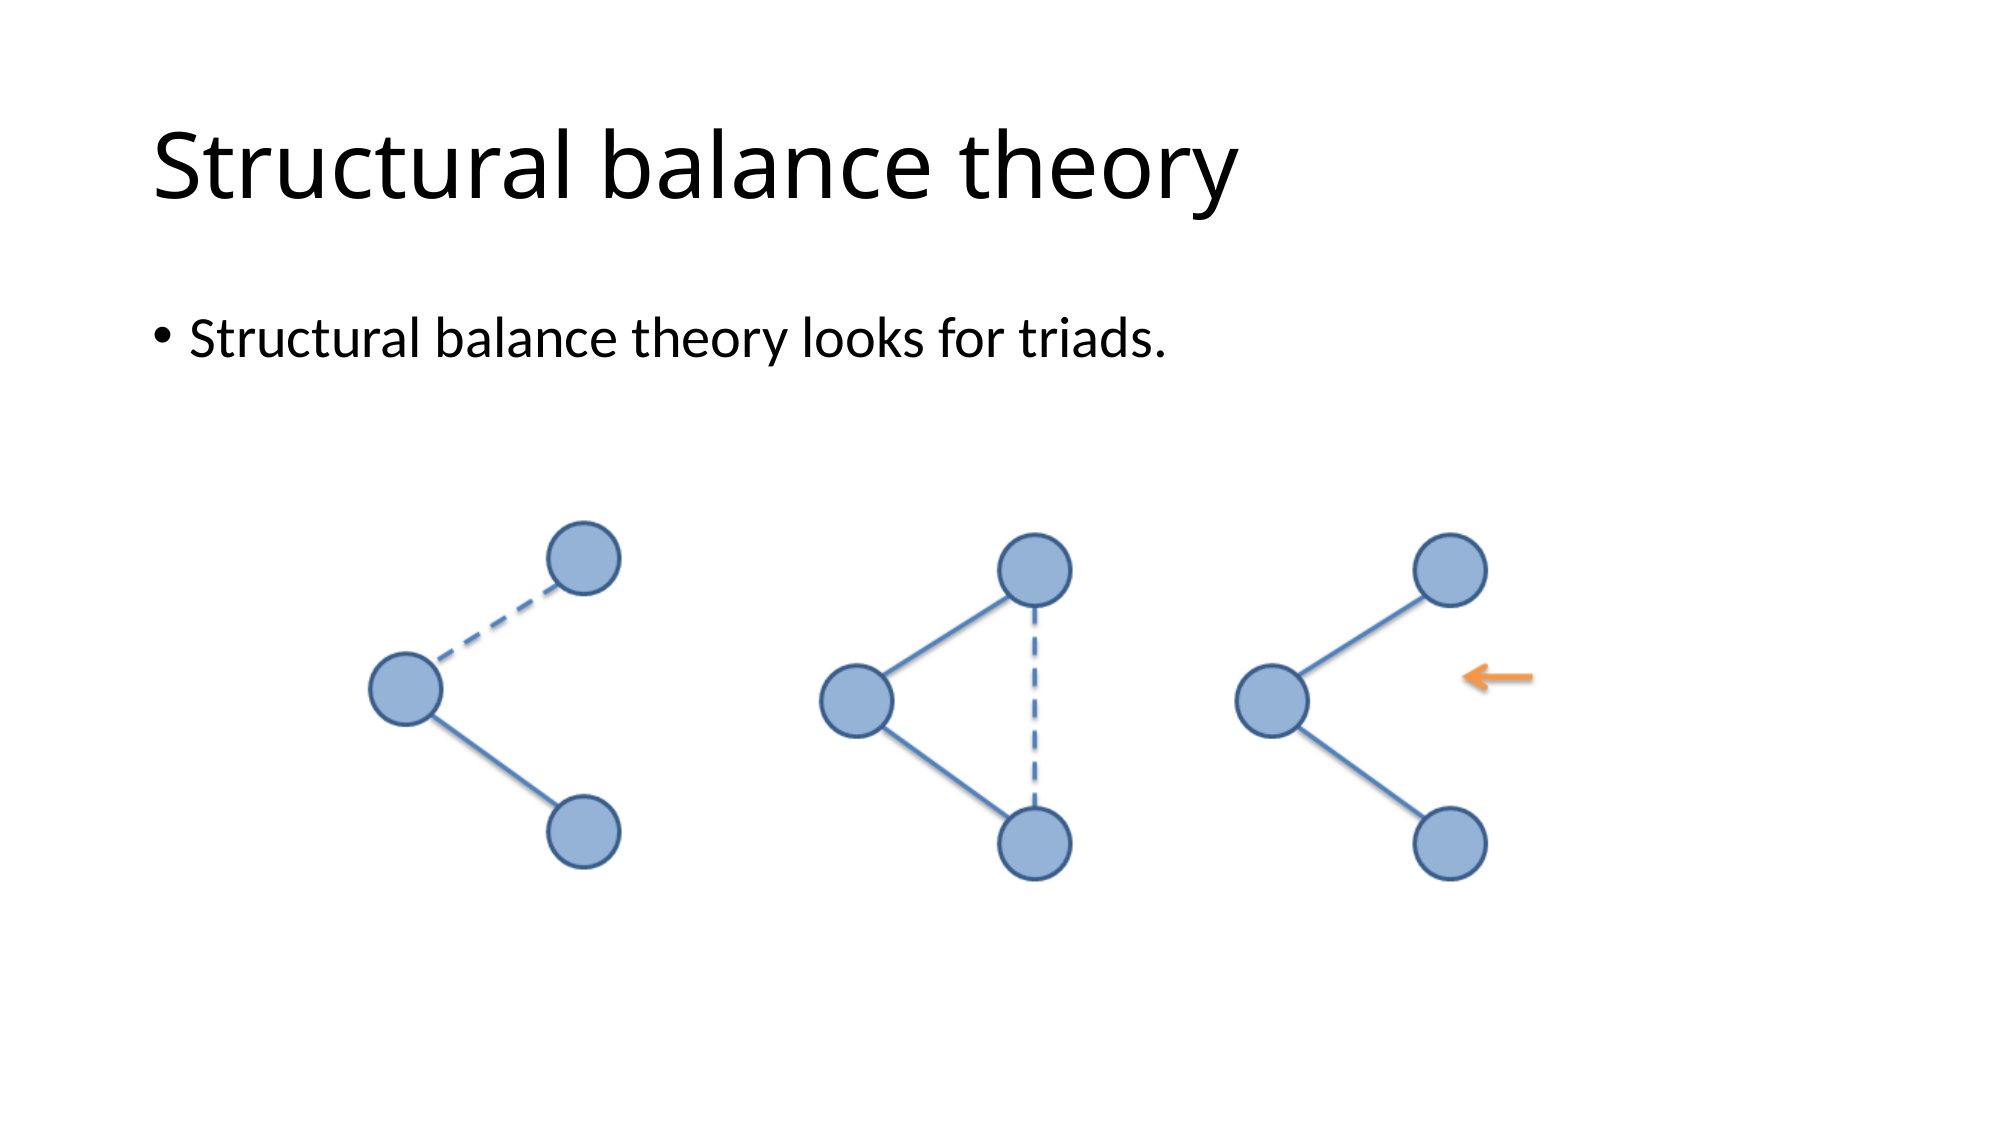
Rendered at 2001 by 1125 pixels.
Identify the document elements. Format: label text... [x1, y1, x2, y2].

picture [328, 482, 1604, 950]
title Structural balance theory [137, 59, 1863, 278]
list Structural balance theory looks for triads. [137, 299, 1863, 1014]
